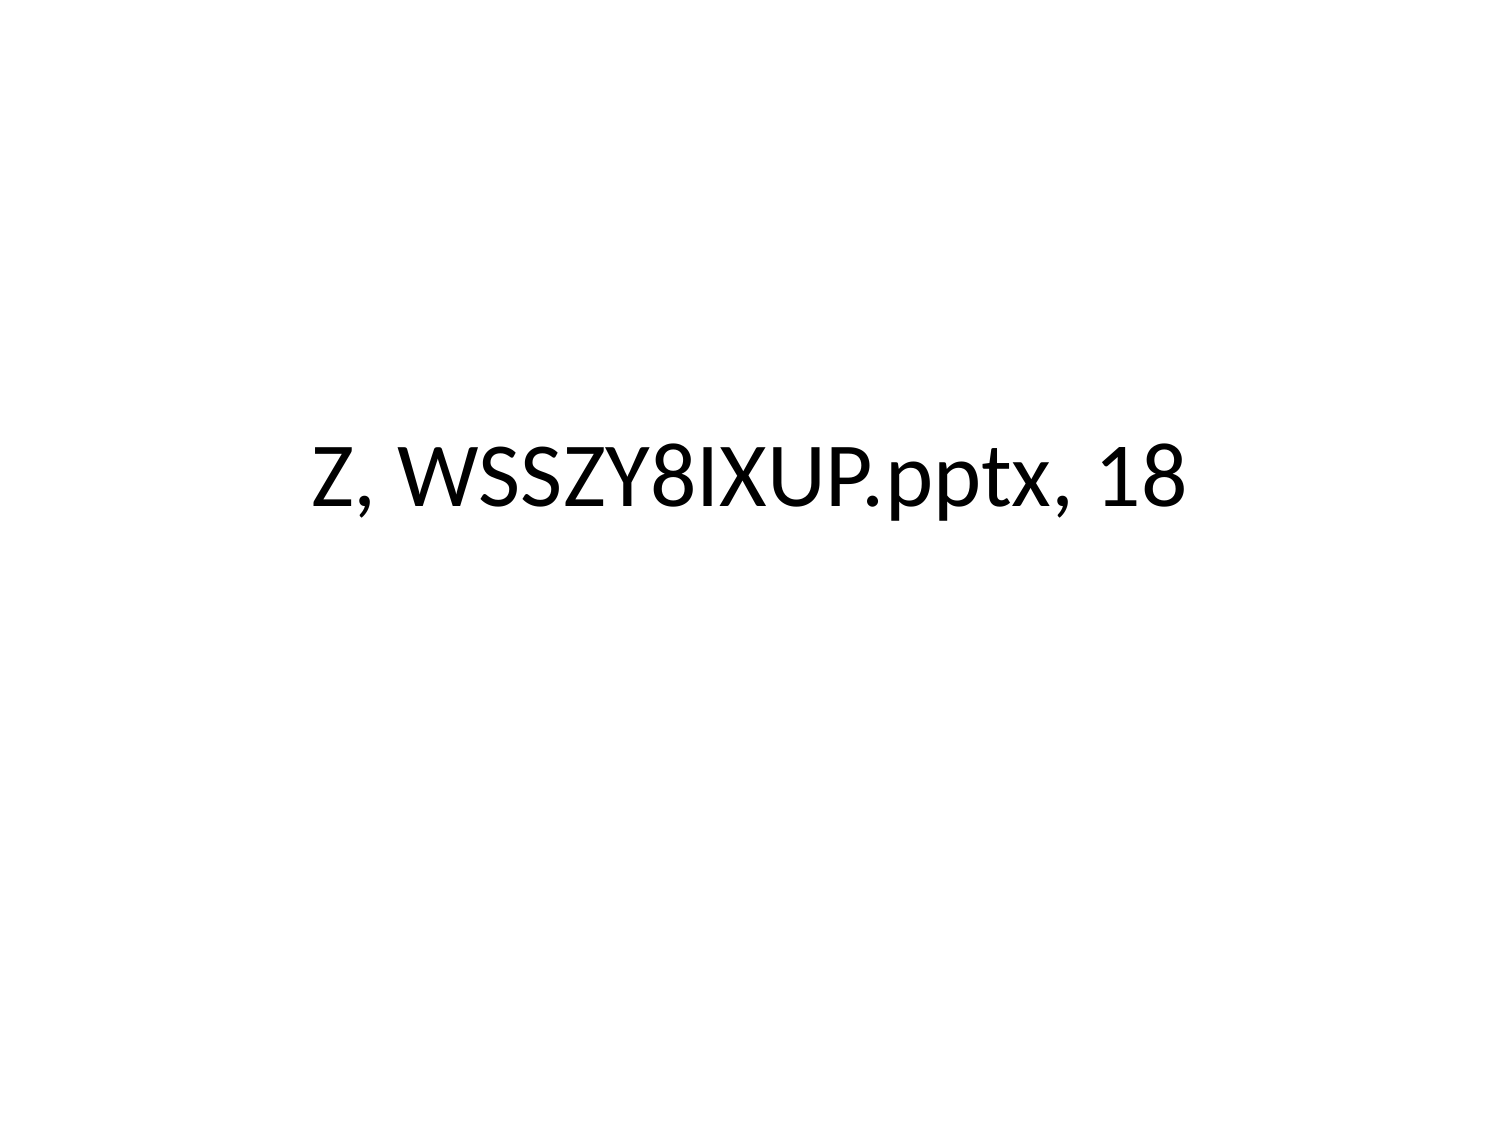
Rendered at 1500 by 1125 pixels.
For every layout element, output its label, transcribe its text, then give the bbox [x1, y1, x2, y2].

title Z, WSSZY8IXUP.pptx, 18 [112, 349, 1388, 591]
